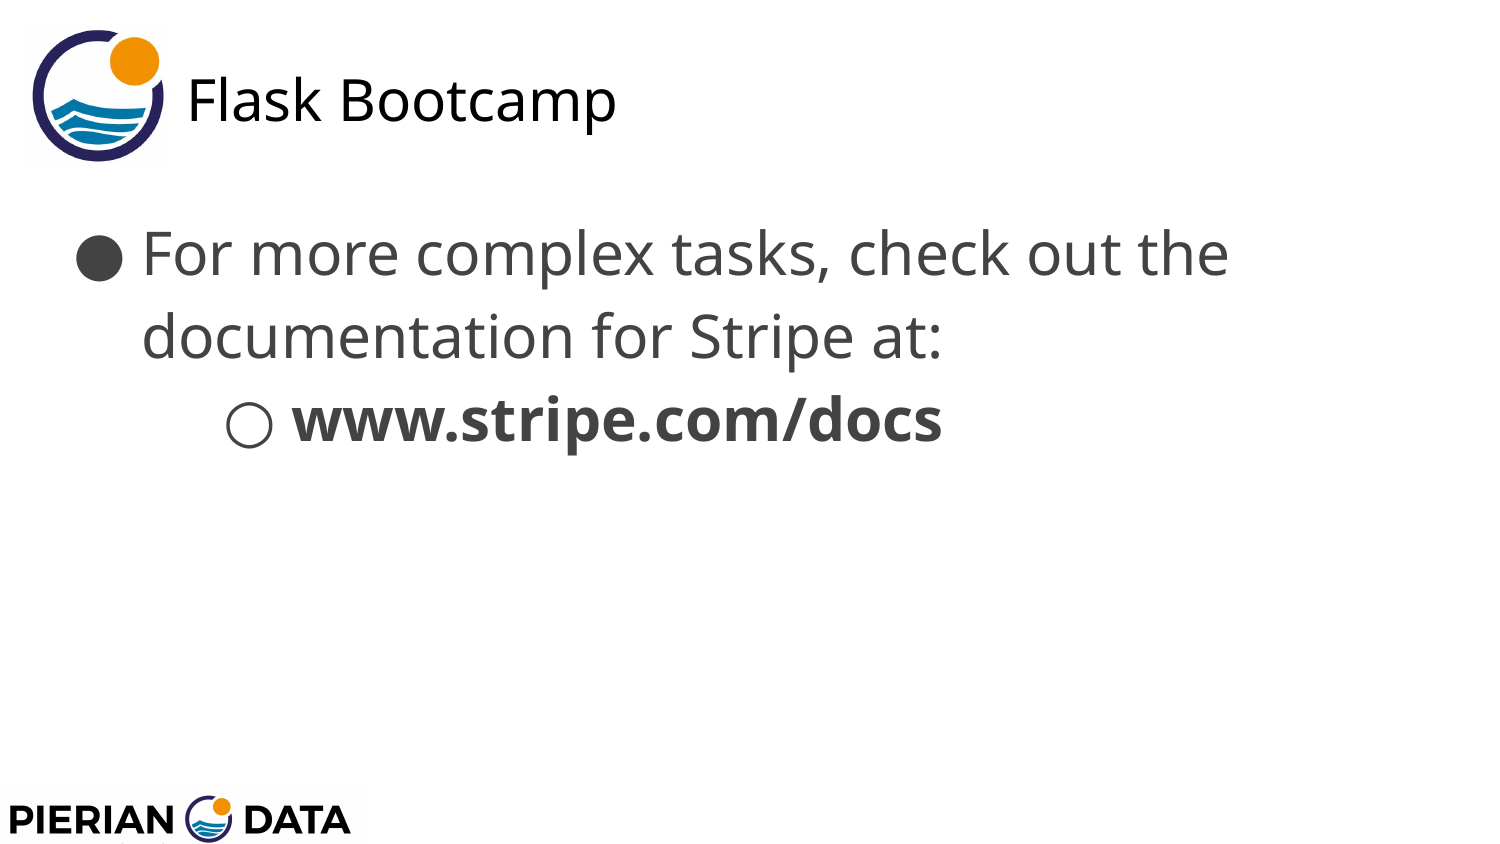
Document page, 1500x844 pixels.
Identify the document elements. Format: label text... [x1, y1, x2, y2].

list For more complex tasks, check out the documentation for Stripe at: www.stripe.com/docs [51, 189, 1476, 750]
title Flask Bootcamp [176, 48, 1449, 143]
picture [0, 787, 368, 844]
picture [24, 24, 172, 167]
